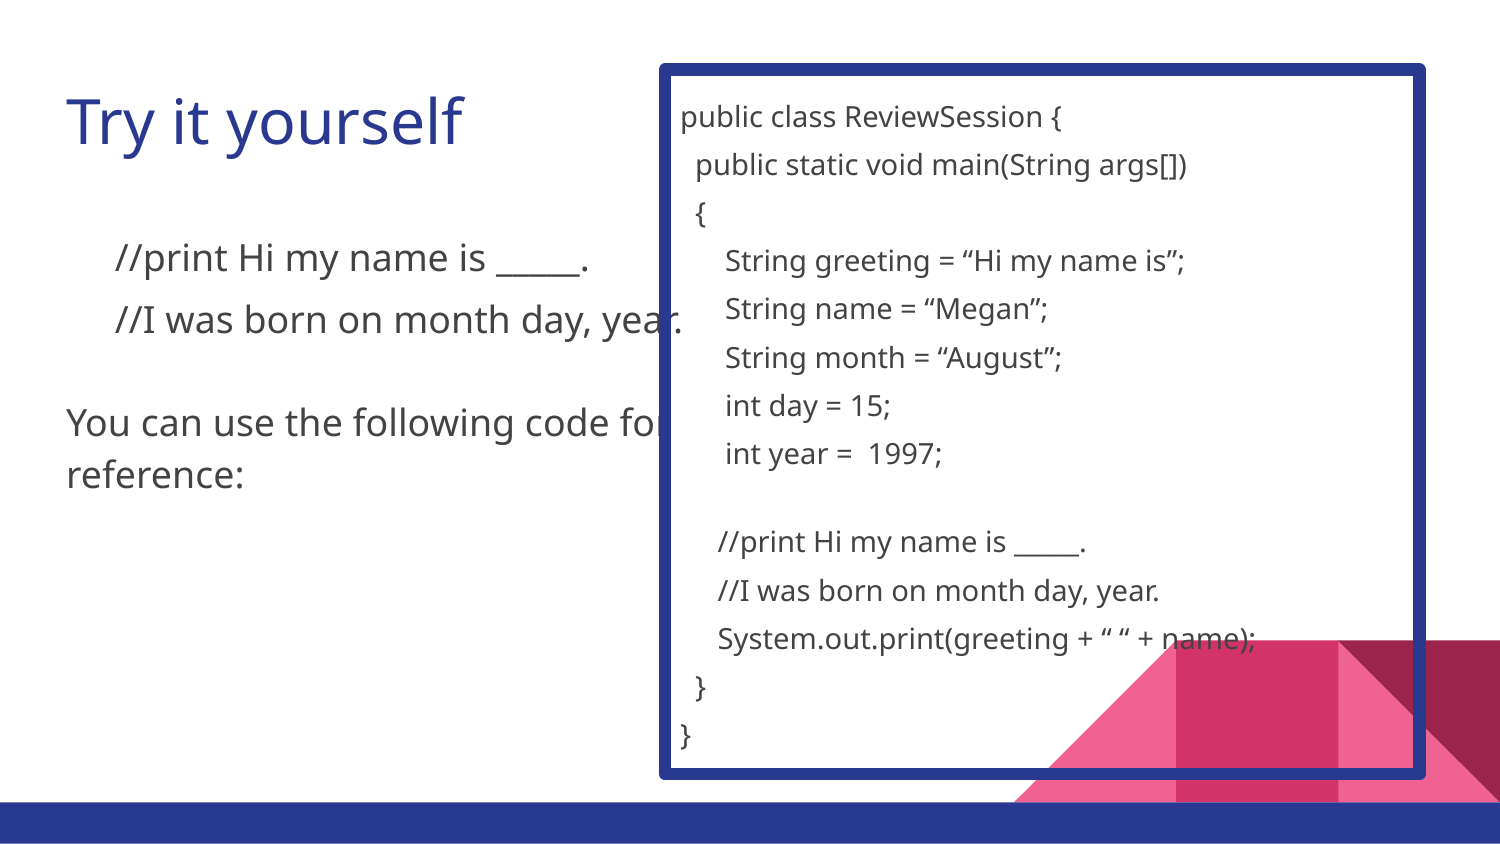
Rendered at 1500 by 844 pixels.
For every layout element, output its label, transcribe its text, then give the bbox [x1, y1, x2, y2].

list public class ReviewSession { public static void main(String args[]) { String greeting = “Hi my name is”; String name = “Megan”; String month = “August”; int day = 15; int year = 1997; //print Hi my name is _____. //I was born on month day, year. System.out.print(greeting + “ “ + name); } } [665, 69, 1420, 775]
title Try it yourself [51, 67, 1449, 167]
list //print Hi my name is _____. //I was born on month day, year. You can use the following code for reference: [51, 201, 665, 750]
